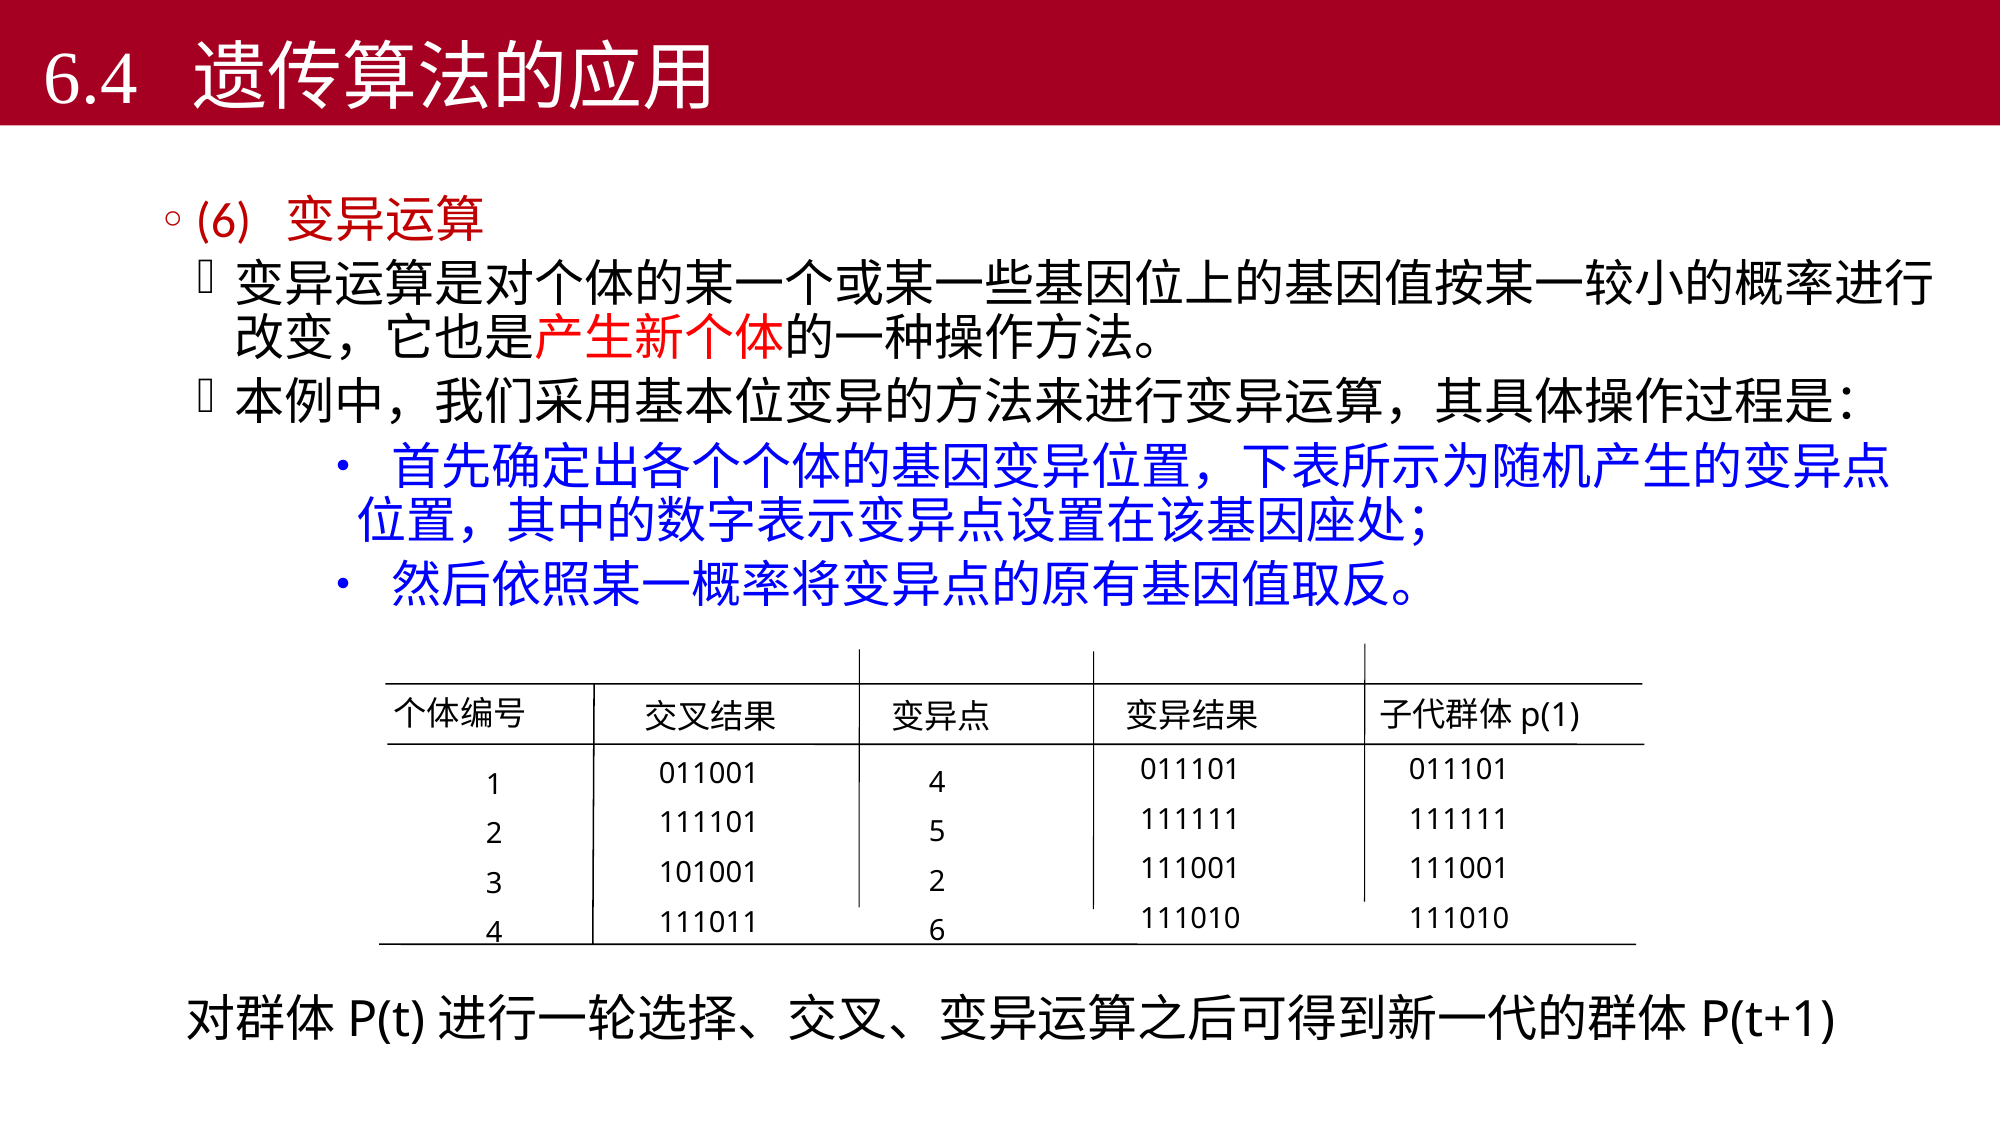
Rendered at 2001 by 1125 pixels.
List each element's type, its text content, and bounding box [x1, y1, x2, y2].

text_box 6.4 遗传算法的应用 [0, 0, 2000, 126]
text_box 对群体P(t)进行一轮选择、交叉、变异运算之后可得到新一代的群体P(t+1) [170, 978, 1908, 1054]
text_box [378, 683, 1645, 968]
list (6) 变异运算 变异运算是对个体的某一个或某一些基因位上的基因值按某一较小的概率进行改变，它也是产生新个体的一种操作方法。 本例中，我们采用基本位变异的方法来进行变异运算，其具体操作过程是： • 首先确定出各个个体的基因变异位置，下表所示为随机产生的变异点位置，其中的数字表示变异点设置在该基因座处； • 然后依照某一概率将变异点的原有基因值取反。 [78, 186, 1955, 651]
